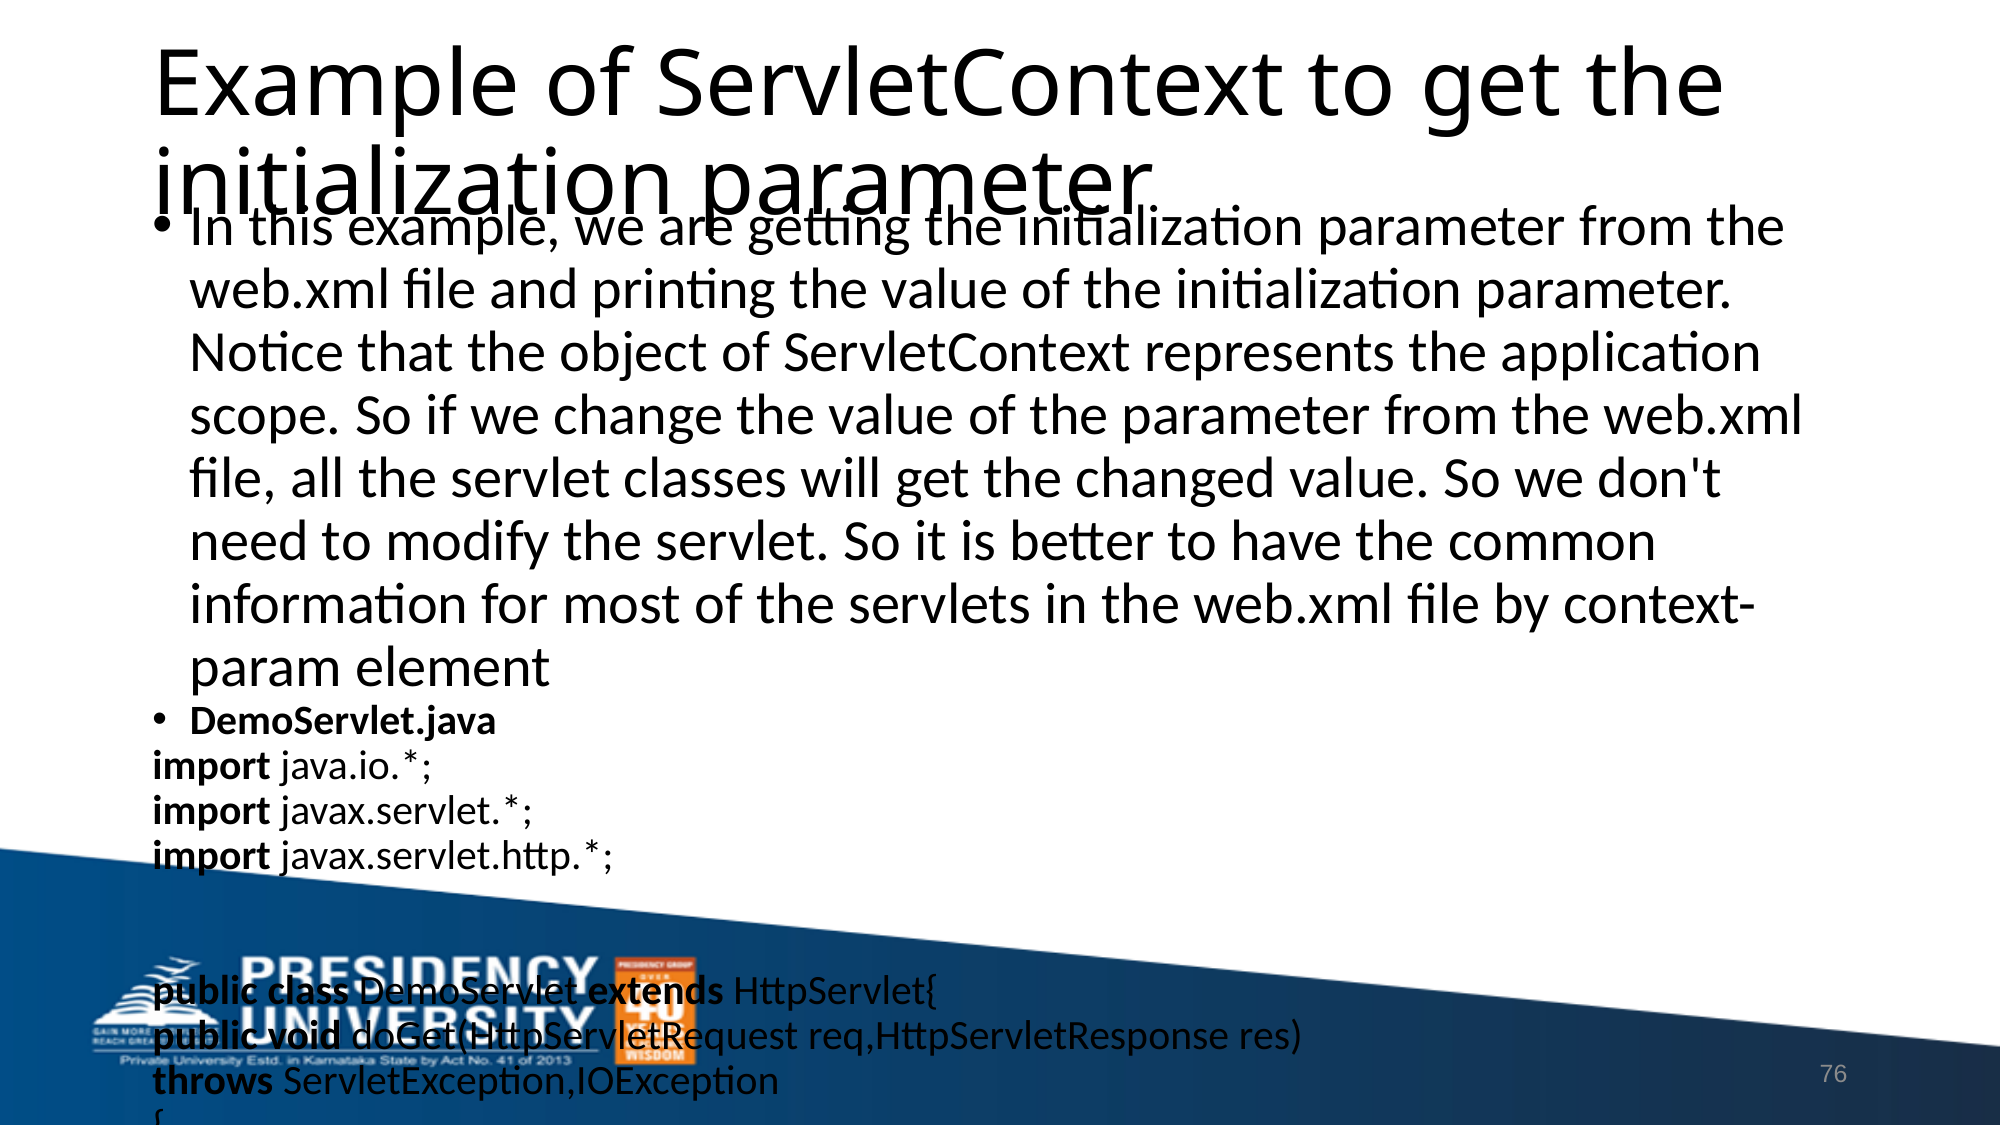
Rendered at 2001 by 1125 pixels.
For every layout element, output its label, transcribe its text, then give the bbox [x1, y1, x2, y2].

picture [0, 845, 2000, 1125]
title Example of ServletContext to get the initialization parameter [137, 59, 1863, 187]
slide_number 76 [1412, 1042, 1863, 1103]
list In this example, we are getting the initialization parameter from the web.xml file and printing the value of the initialization parameter. Notice that the object of ServletContext represents the application scope. So if we change the value of the parameter from the web.xml file, all the servlet classes will get the changed value. So we don't need to modify the servlet. So it is better to have the common information for most of the servlets in the web.xml file by context-param element DemoServlet.java import java.io.*; import javax.servlet.*; import javax.servlet.http.*; public class DemoServlet extends HttpServlet{ public void doGet(HttpServletRequest req,HttpServletResponse res) throws ServletException,IOException { res.setContentType("text/html"); PrintWriter pw=res.getWriter(); //creating ServletContext object ServletContext context=getServletContext(); //Getting the value of the initialization parameter and printing it String driverName=context.getInitParameter("dname"); pw.println("driver name is="+driverName); pw.close(); }} web.xml <web-app> <servlet> <servlet-name>sonoojaiswal</servlet-name> <servlet-class>DemoServlet</servlet-class> </servlet> <context-param> <param-name>dname</param-name> <param-value>sun.jdbc.odbc.JdbcOdbcDriver</param-value> </context-param> <servlet-mapping> <servlet-name>sonoojaiswal</servlet-name> <url-pattern>/context</url-pattern> </servlet-mapping> </web-app> [137, 187, 1863, 1014]
